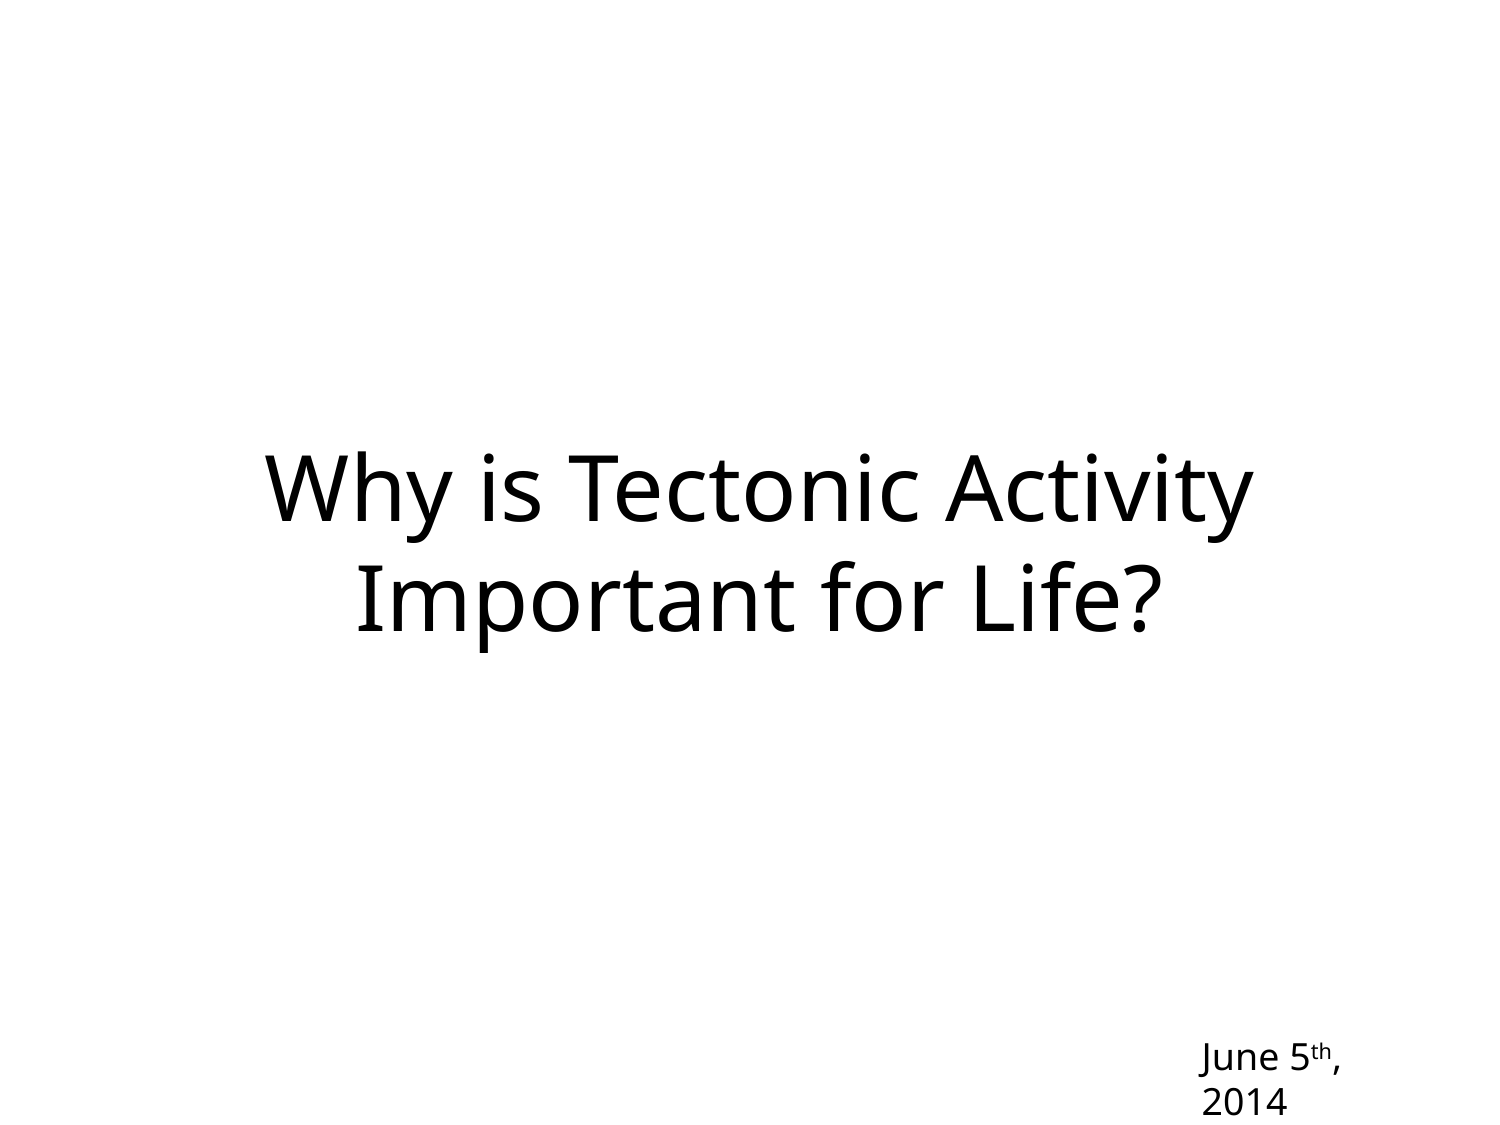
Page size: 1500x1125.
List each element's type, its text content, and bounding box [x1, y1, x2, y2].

text_box June 5th, 2014 [1186, 1025, 1448, 1125]
list Why is Tectonic Activity Important for Life? [145, 237, 1375, 1025]
